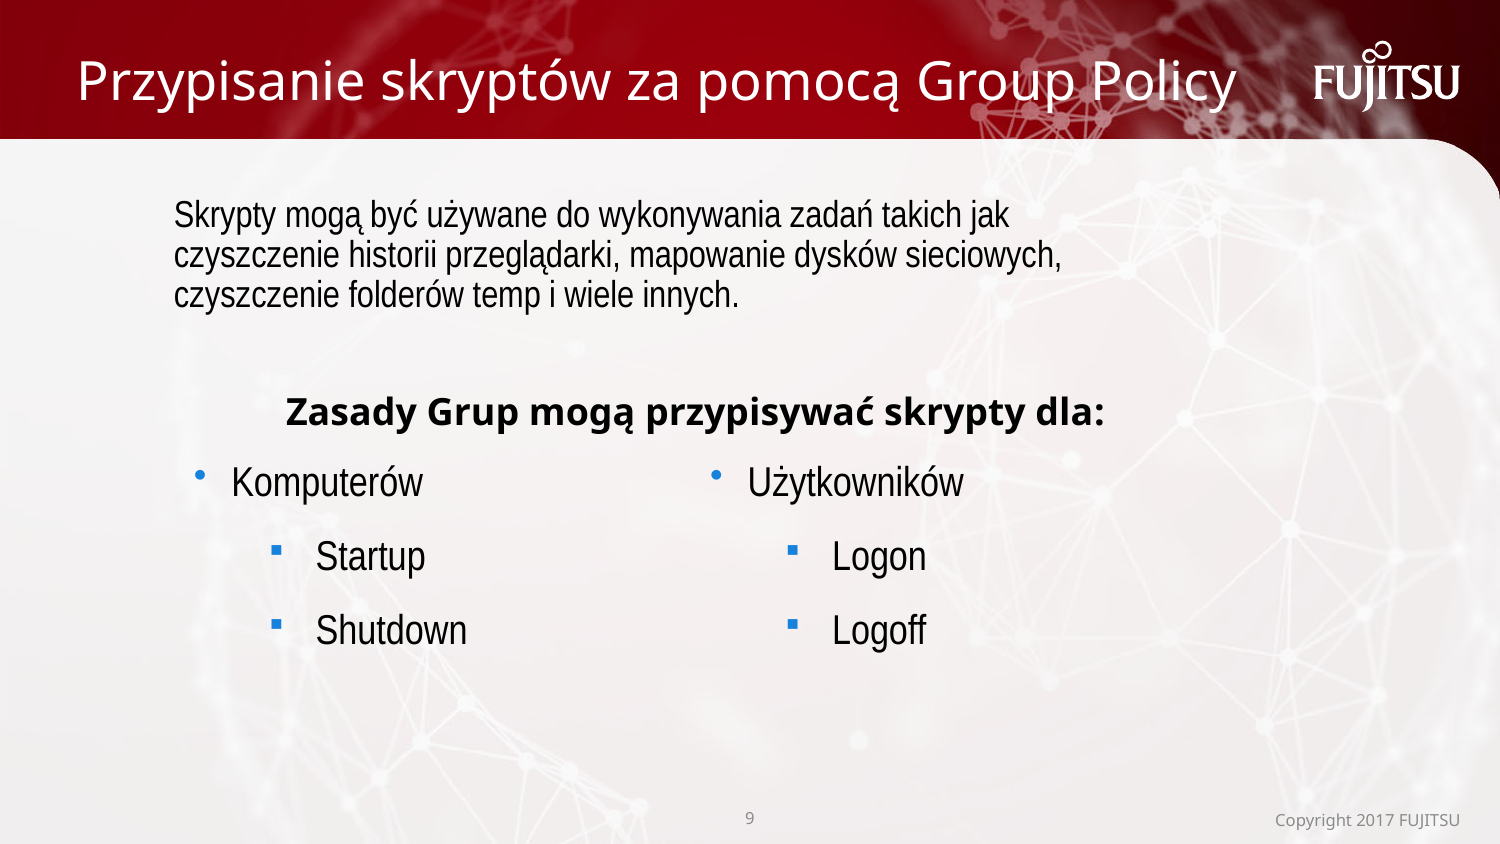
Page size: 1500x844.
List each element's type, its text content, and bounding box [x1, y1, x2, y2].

text_box Użytkowników Logon Logoff [695, 452, 1446, 661]
picture [0, 0, 1500, 844]
slide_number 8 [663, 796, 837, 842]
text_box Skrypty mogą być używane do wykonywania zadań takich jak czyszczenie historii przeglądarki, mapowanie dysków sieciowych, czyszczenie folderów temp i wiele innych. [159, 187, 1170, 324]
text_box Komputerów Startup Shutdown [179, 452, 695, 661]
footer Copyright 2017 FUJITSU [969, 796, 1476, 842]
title Przypisanie skryptów za pomocą Group Policy [76, 30, 1306, 136]
text_box Zasady Grup mogą przypisywać skrypty dla: [271, 381, 1120, 441]
